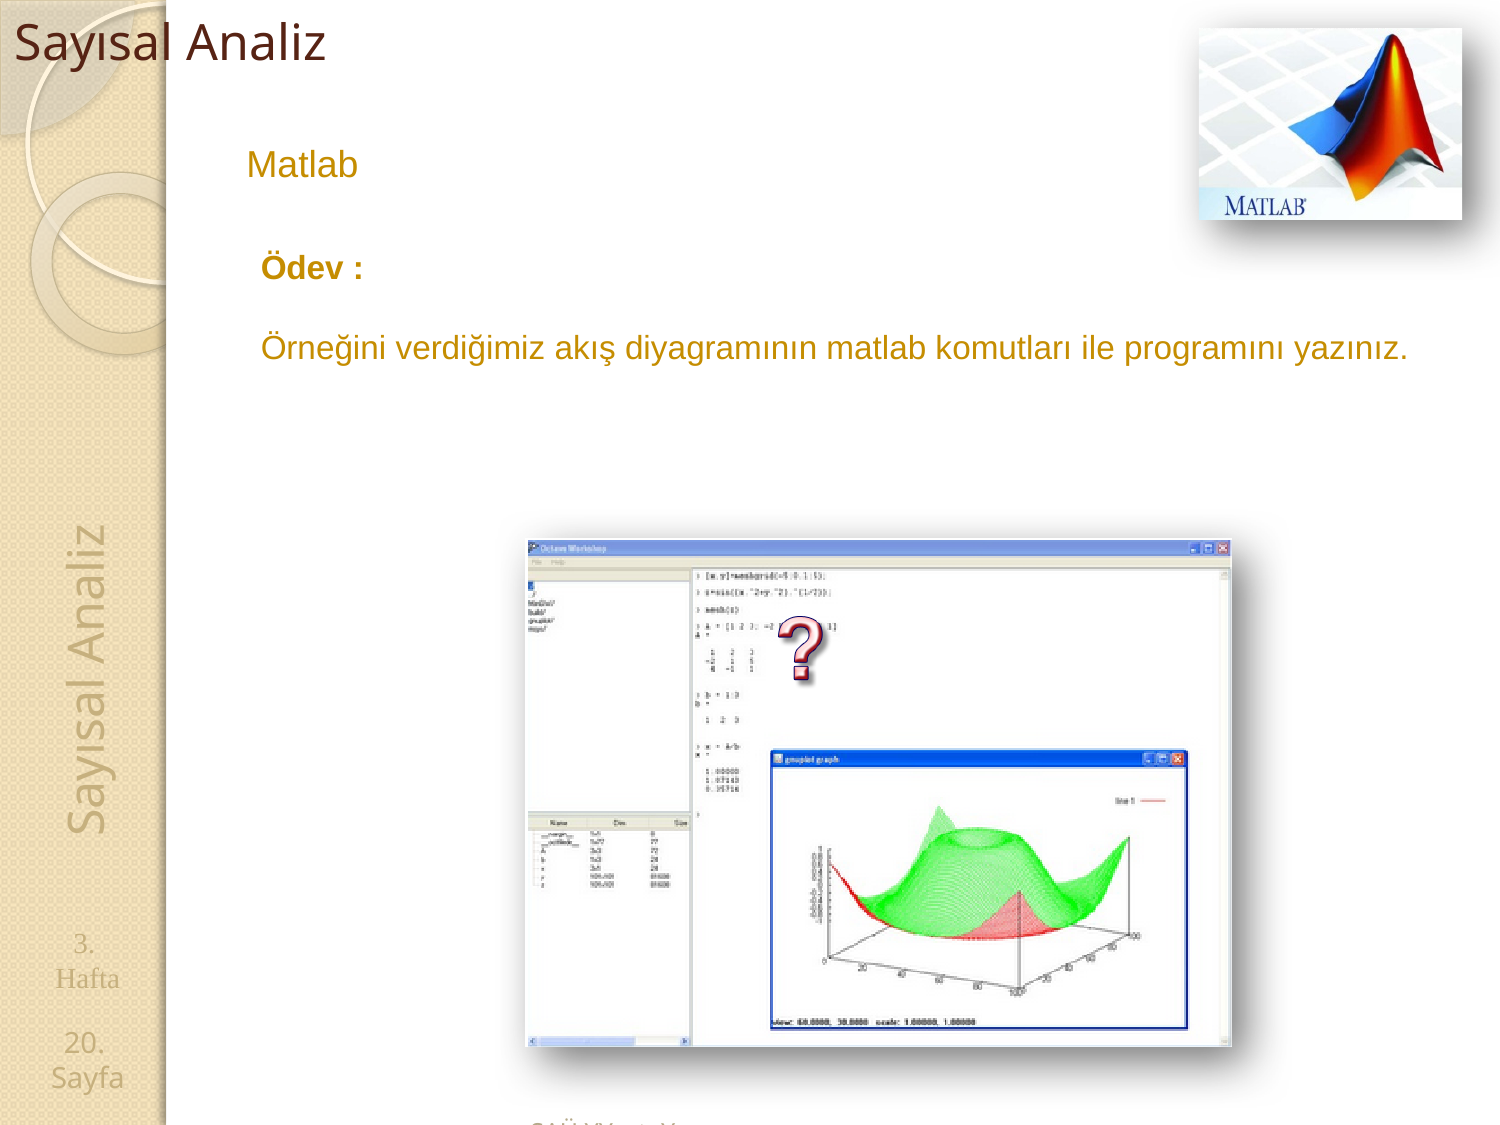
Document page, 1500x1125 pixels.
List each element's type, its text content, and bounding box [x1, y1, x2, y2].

text_box Matlab [231, 132, 384, 193]
text_box 3. Hafta [29, 916, 147, 1023]
text_box Ödev : Örneğini verdiğimiz akış diyagramının matlab komutları ile programını yazınız. [246, 199, 1465, 1067]
text_box Sayısal Analiz [43, 479, 124, 852]
slide_number 20. Sayfa [29, 1023, 147, 1102]
footer SAÜ YYurtaY [515, 1075, 991, 1125]
picture [525, 538, 1232, 1048]
picture [1198, 28, 1463, 221]
title Sayısal Analiz [0, 0, 1211, 81]
